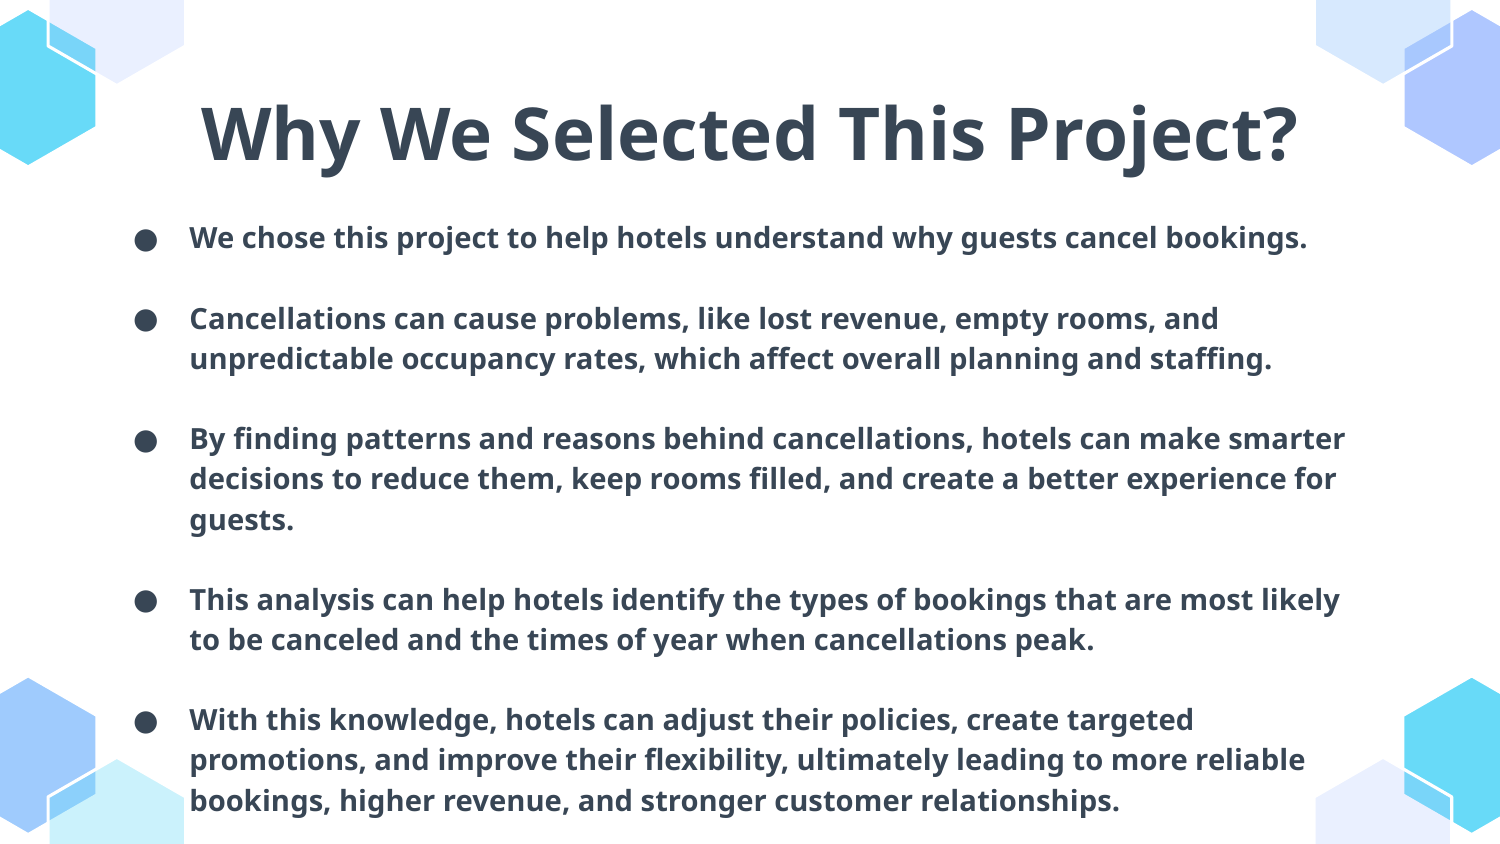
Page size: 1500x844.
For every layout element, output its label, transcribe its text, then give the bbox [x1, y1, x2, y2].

title Why We Selected This Project? [118, 72, 1382, 167]
list We chose this project to help hotels understand why guests cancel bookings. Cancellations can cause problems, like lost revenue, empty rooms, and unpredictable occupancy rates, which affect overall planning and staffing. By finding patterns and reasons behind cancellations, hotels can make smarter decisions to reduce them, keep rooms filled, and create a better experience for guests. This analysis can help hotels identify the types of bookings that are most likely to be canceled and the times of year when cancellations peak. With this knowledge, hotels can adjust their policies, create targeted promotions, and improve their flexibility, ultimately leading to more reliable bookings, higher revenue, and stronger customer relationships. [118, 199, 1382, 265]
